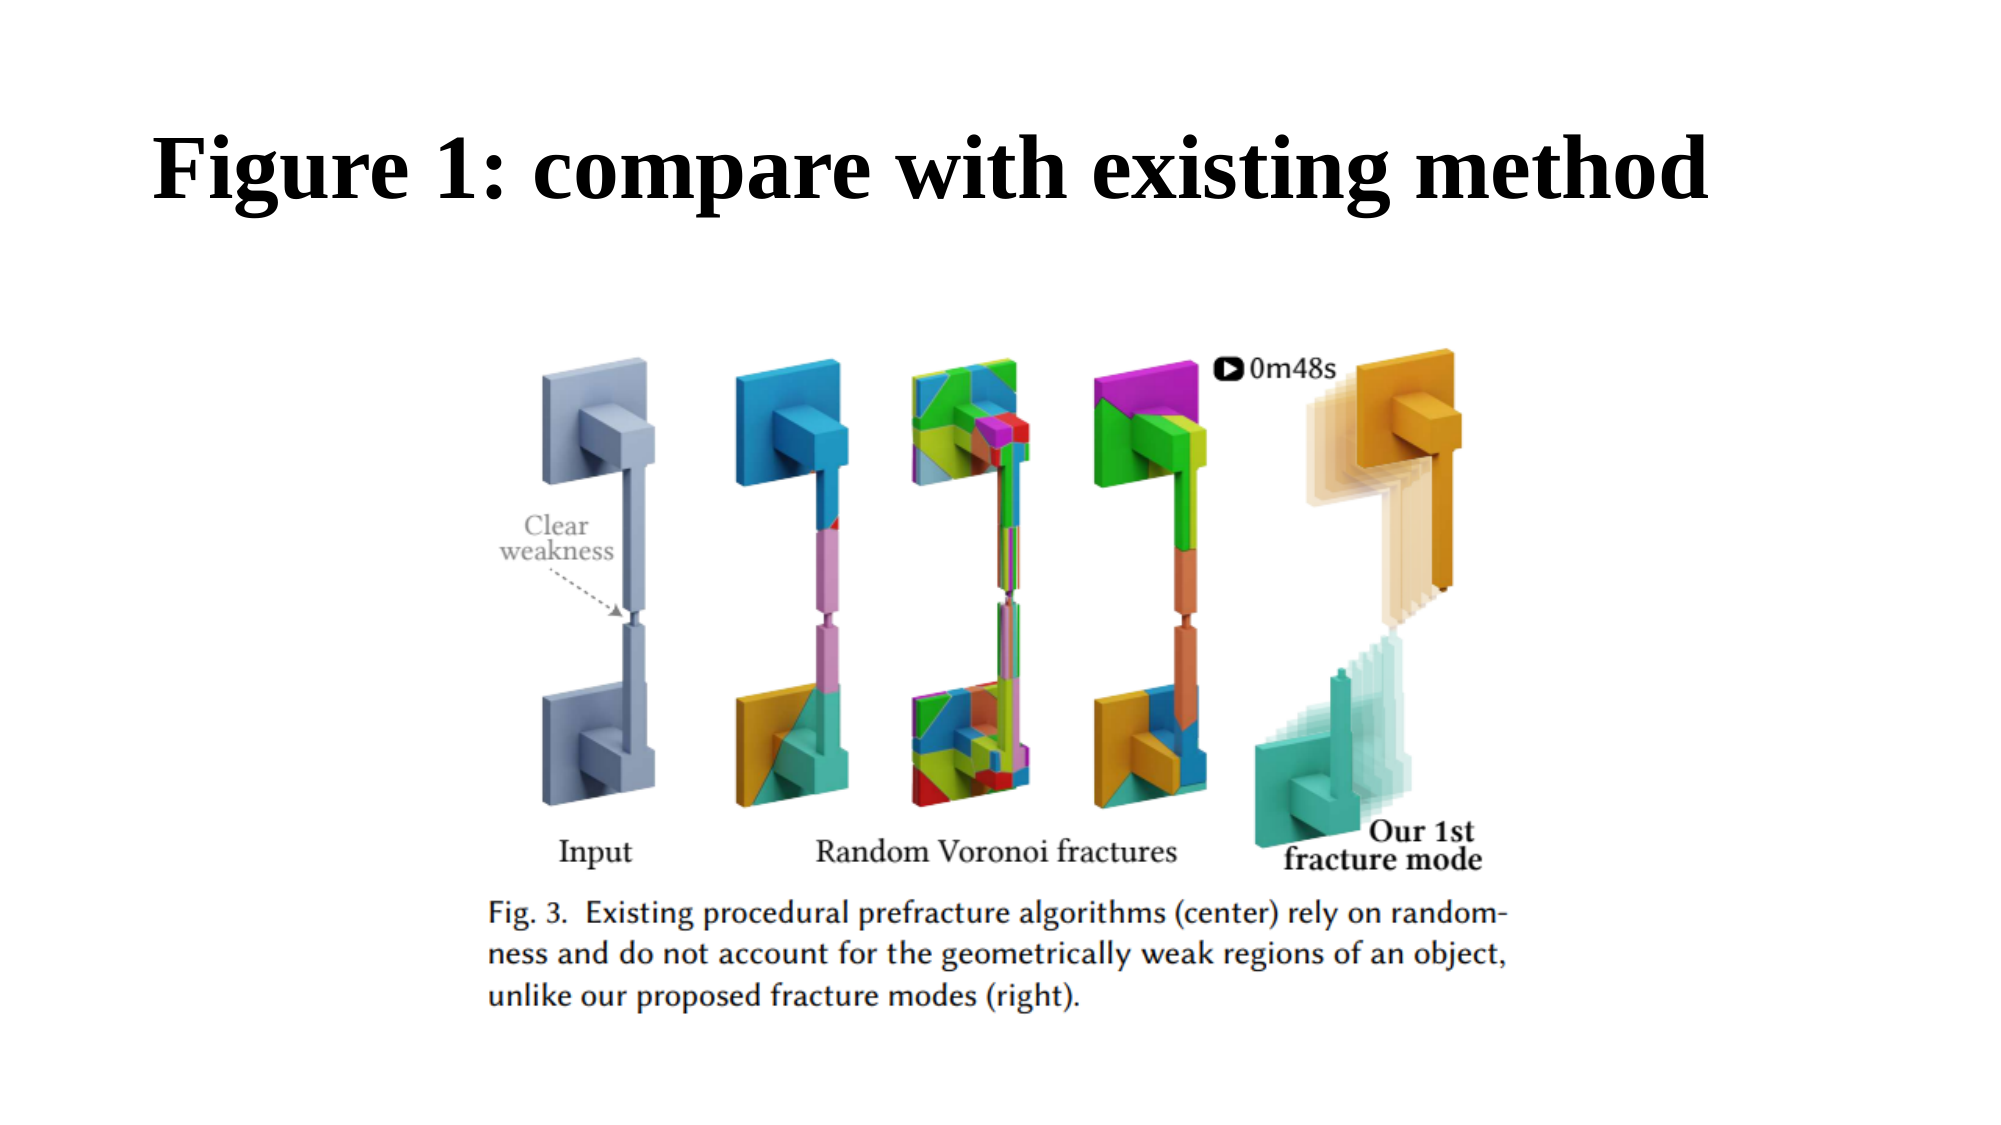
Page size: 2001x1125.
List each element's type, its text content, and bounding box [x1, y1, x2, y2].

title Figure 1: compare with existing method [137, 59, 1863, 278]
picture [474, 325, 1526, 1031]
